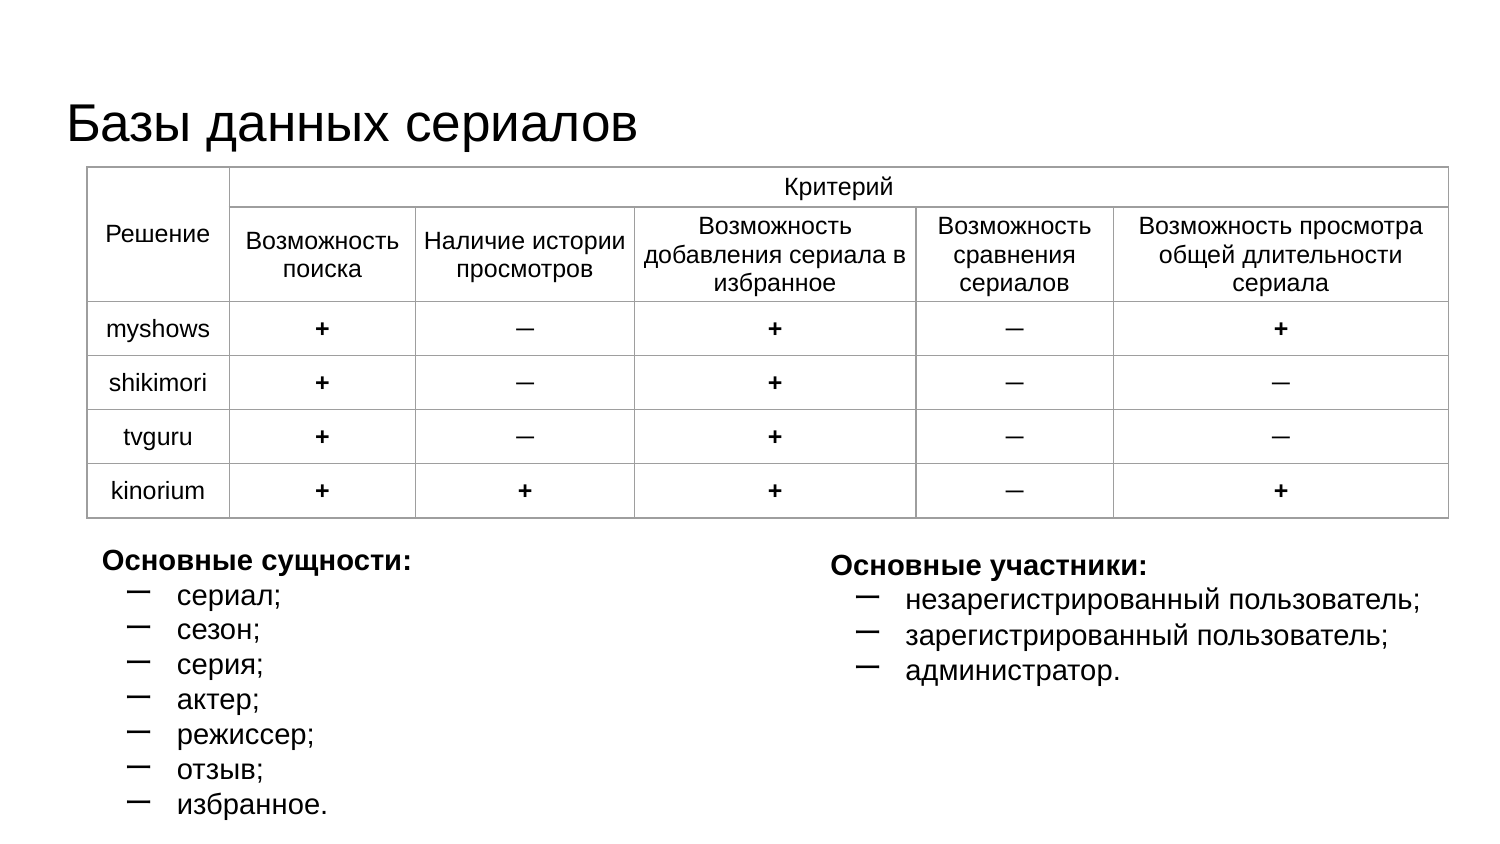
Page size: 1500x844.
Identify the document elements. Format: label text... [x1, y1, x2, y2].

table_cell tvguru [88, 410, 229, 463]
table_cell + [635, 410, 915, 463]
table_header Решение [88, 168, 229, 301]
text_box Основные участники: незарегистрированный пользователь; зарегистрированный пользователь; администратор. [815, 530, 1449, 701]
table_cell ─ [917, 302, 1113, 355]
table_cell ─ [917, 464, 1113, 517]
table_cell shikimori [88, 356, 229, 409]
table_cell ─ [416, 410, 634, 463]
table_header Критерий [230, 168, 1448, 206]
table_cell ─ [416, 356, 634, 409]
table_cell + [635, 356, 915, 409]
table_cell ─ [917, 410, 1113, 463]
table_cell ─ [917, 356, 1113, 409]
table_cell + [416, 464, 634, 517]
table_cell + [230, 410, 415, 463]
table_cell kinorium [88, 464, 229, 517]
table_cell + [635, 464, 915, 517]
table_cell Возможность поиска [230, 208, 415, 301]
table_cell + [1114, 464, 1448, 517]
table_cell Возможность добавления сериала в избранное [635, 208, 915, 301]
table_cell ─ [1114, 410, 1448, 463]
table_cell myshows [88, 302, 229, 355]
title Базы данных сериалов [51, 72, 1449, 167]
text_box Основные сущности: сериал; сезон; серия; актер; режиссер; отзыв; избранное. [86, 525, 732, 836]
table_cell ─ [1114, 356, 1448, 409]
table_cell + [230, 356, 415, 409]
table_cell ─ [416, 302, 634, 355]
table_cell + [1114, 302, 1448, 355]
table_cell Возможность просмотра общей длительности сериала [1114, 208, 1448, 301]
table_cell Наличие истории просмотров [416, 208, 634, 301]
table_cell + [635, 302, 915, 355]
table_cell + [230, 302, 415, 355]
table_cell Возможность сравнения сериалов [917, 208, 1113, 301]
table_cell + [230, 464, 415, 517]
